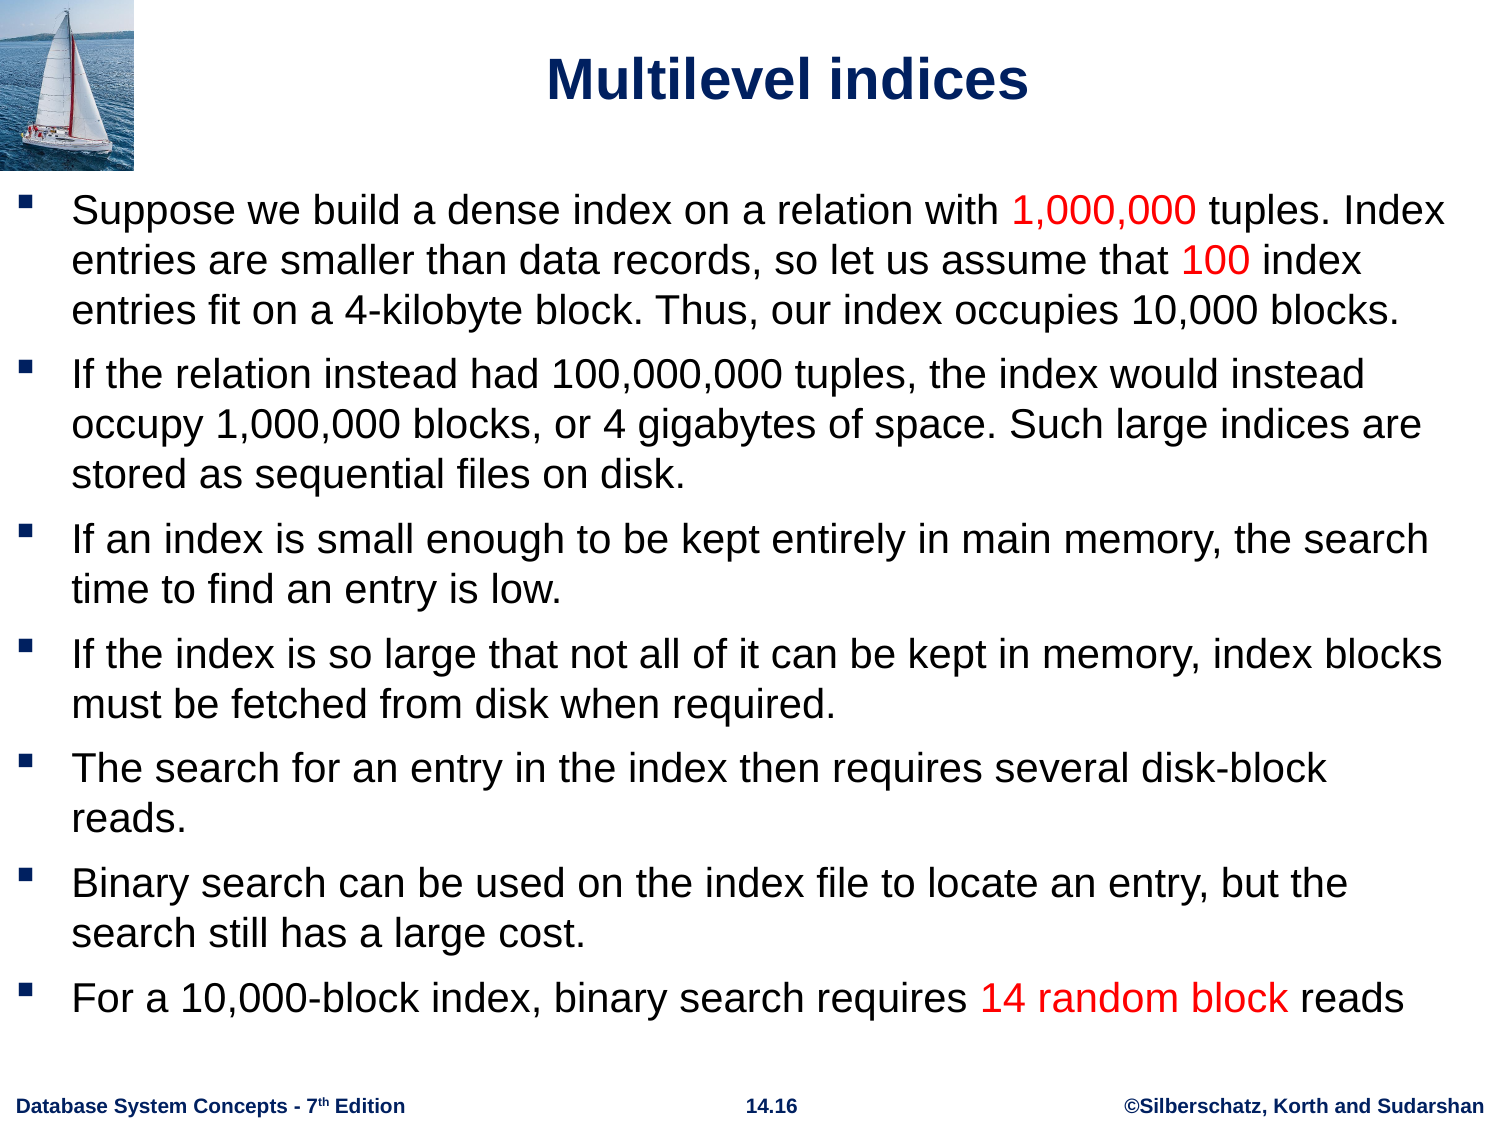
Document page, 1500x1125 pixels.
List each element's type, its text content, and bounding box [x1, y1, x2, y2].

picture [0, 0, 134, 171]
list Suppose we build a dense index on a relation with 1,000,000 tuples. Index entries are smaller than data records, so let us assume that 100 index entries fit on a 4-kilobyte block. Thus, our index occupies 10,000 blocks. If the relation instead had 100,000,000 tuples, the index would instead occupy 1,000,000 blocks, or 4 gigabytes of space. Such large indices are stored as sequential files on disk. If an index is small enough to be kept entirely in main memory, the search time to find an entry is low. If the index is so large that not all of it can be kept in memory, index blocks must be fetched from disk when required. The search for an entry in the index then requires several disk-block reads. Binary search can be used on the index file to locate an entry, but the search still has a large cost. For a 10,000-block index, binary search requires 14 random block reads [0, 175, 1468, 1039]
title Multilevel indices [125, 18, 1452, 120]
